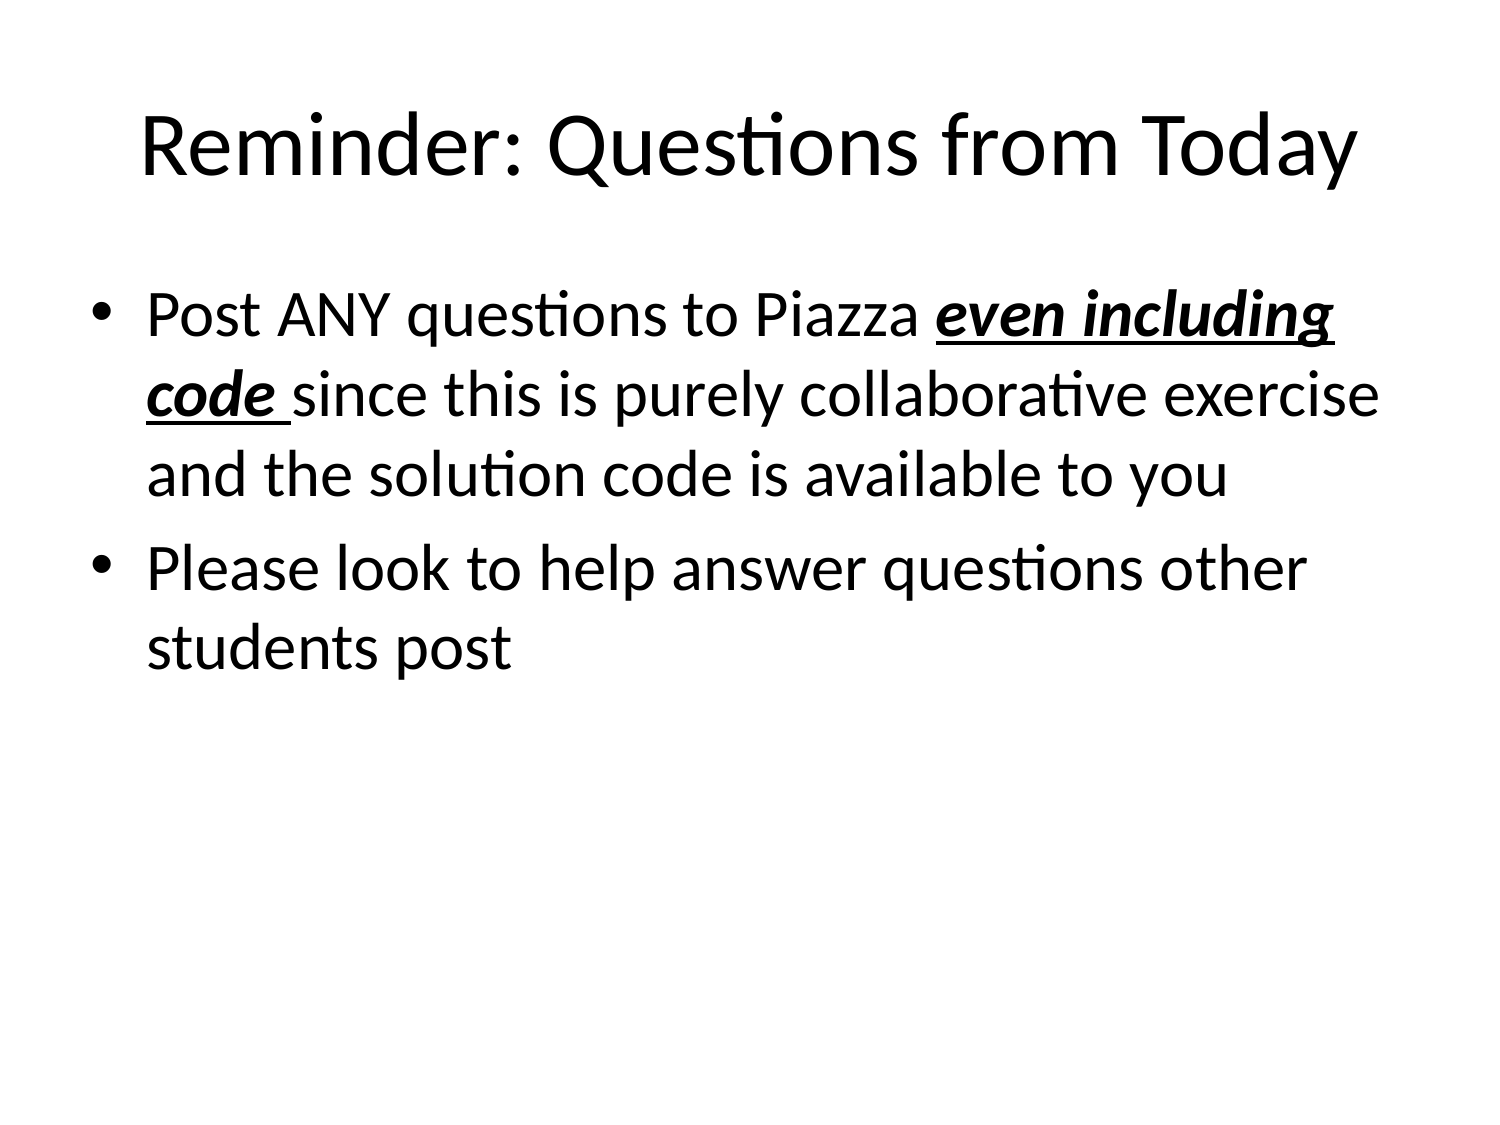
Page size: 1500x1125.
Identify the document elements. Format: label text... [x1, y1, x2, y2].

title Reminder: Questions from Today [75, 45, 1425, 233]
list Post ANY questions to Piazza even including code since this is purely collaborative exercise and the solution code is available to you Please look to help answer questions other students post [75, 262, 1425, 1005]
